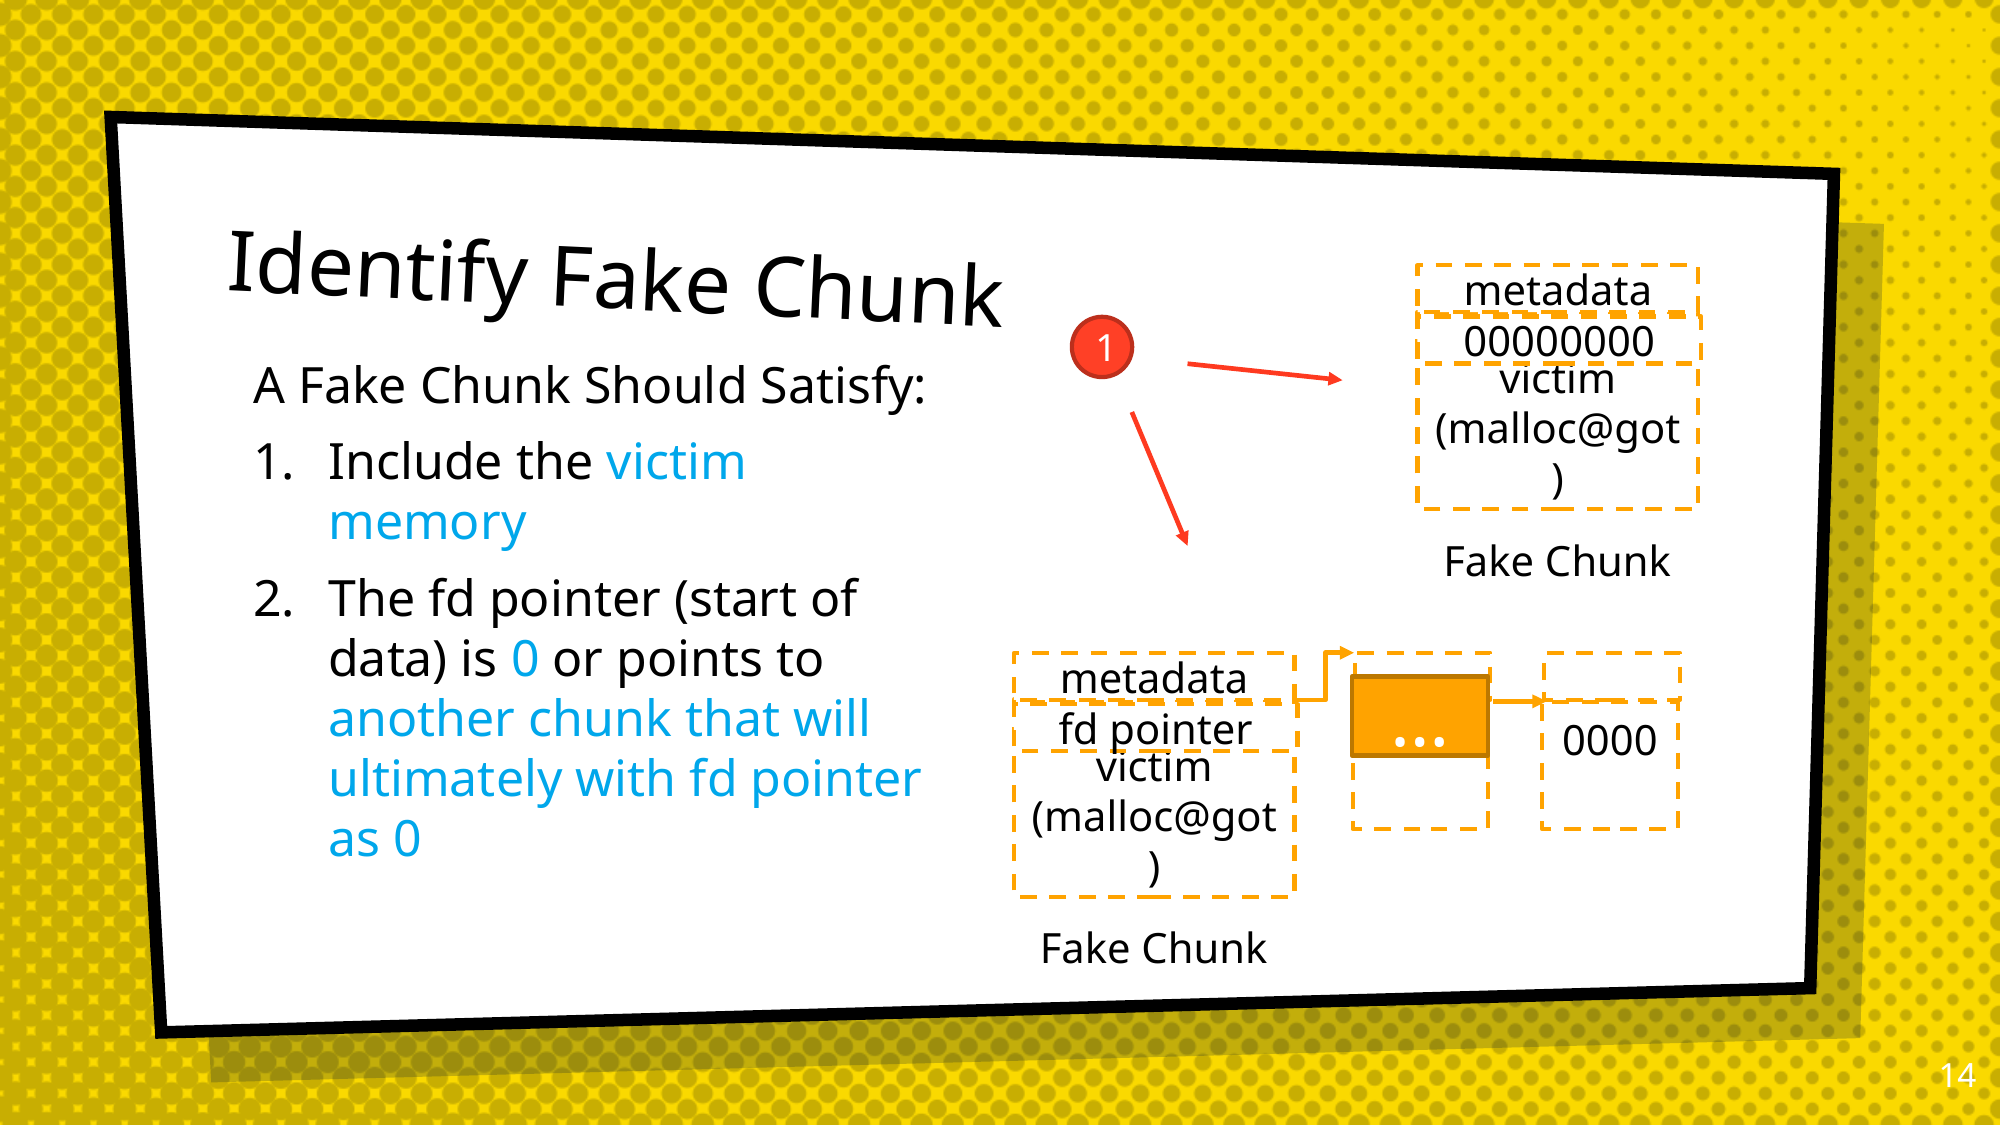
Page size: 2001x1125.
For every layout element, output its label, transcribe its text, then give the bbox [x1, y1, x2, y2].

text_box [1131, 411, 1188, 546]
slide_number 13 [1871, 1038, 1992, 1125]
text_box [1187, 363, 1343, 381]
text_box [1417, 264, 1702, 594]
list A Fake Chunk Should Satisfy: Include the victim memory The fd pointer (start of data) is 0 or points to another chunk that will ultimately with fd pointer as 0 [230, 338, 968, 970]
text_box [1013, 316, 1710, 981]
title Identify Fake Chunk [210, 155, 1755, 395]
